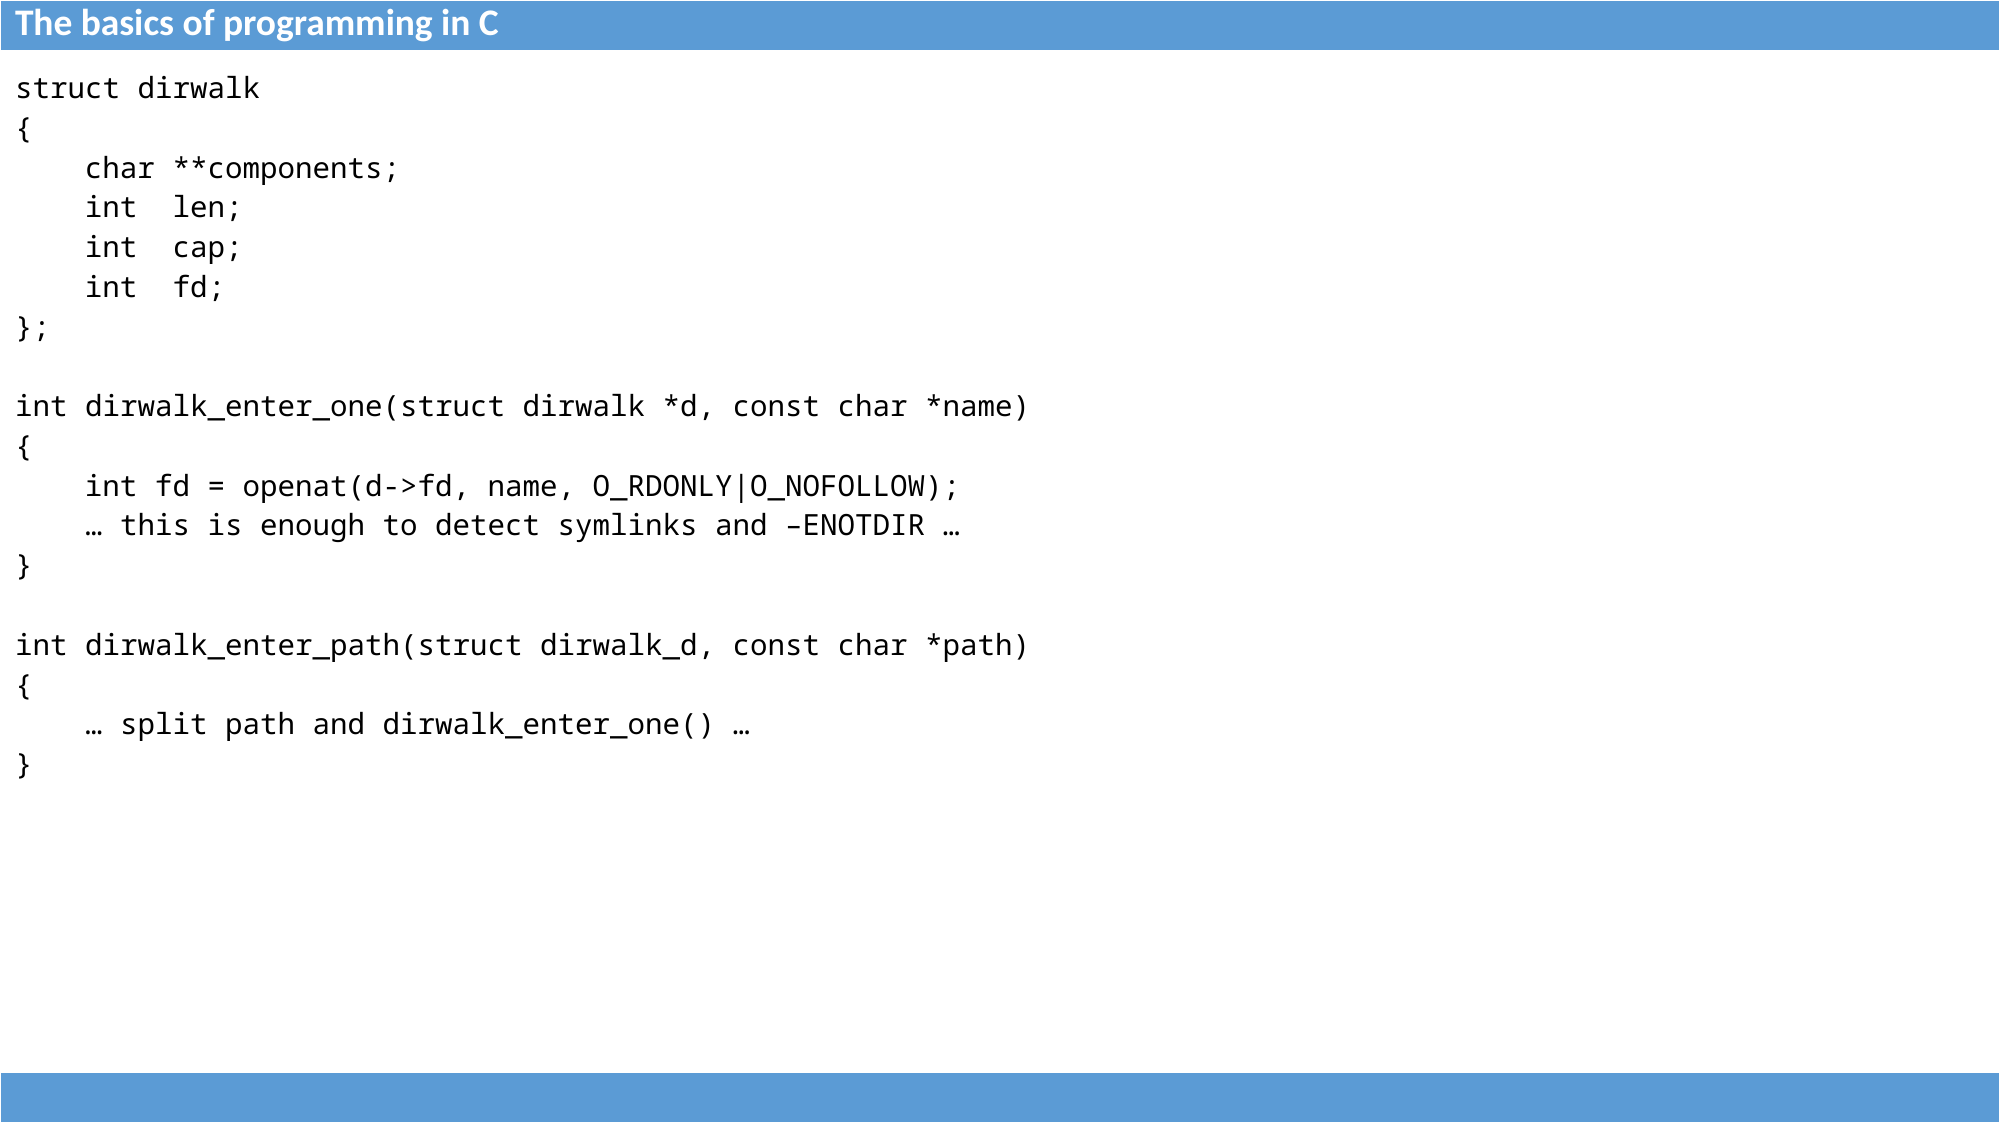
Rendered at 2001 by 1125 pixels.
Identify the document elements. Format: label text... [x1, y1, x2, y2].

table_header [1, 1073, 1999, 1122]
table_header The basics of programming in C [1, 1, 1999, 50]
table_header struct dirwalk { char **components; int len; int cap; int fd; }; int dirwalk_enter_one(struct dirwalk *d, const char *name) { int fd = openat(d->fd, name, O_RDONLY|O_NOFOLLOW); … this is enough to detect symlinks and –ENOTDIR … } int dirwalk_enter_path(struct dirwalk_d, const char *path) { … split path and dirwalk_enter_one() … } [0, 60, 2000, 790]
